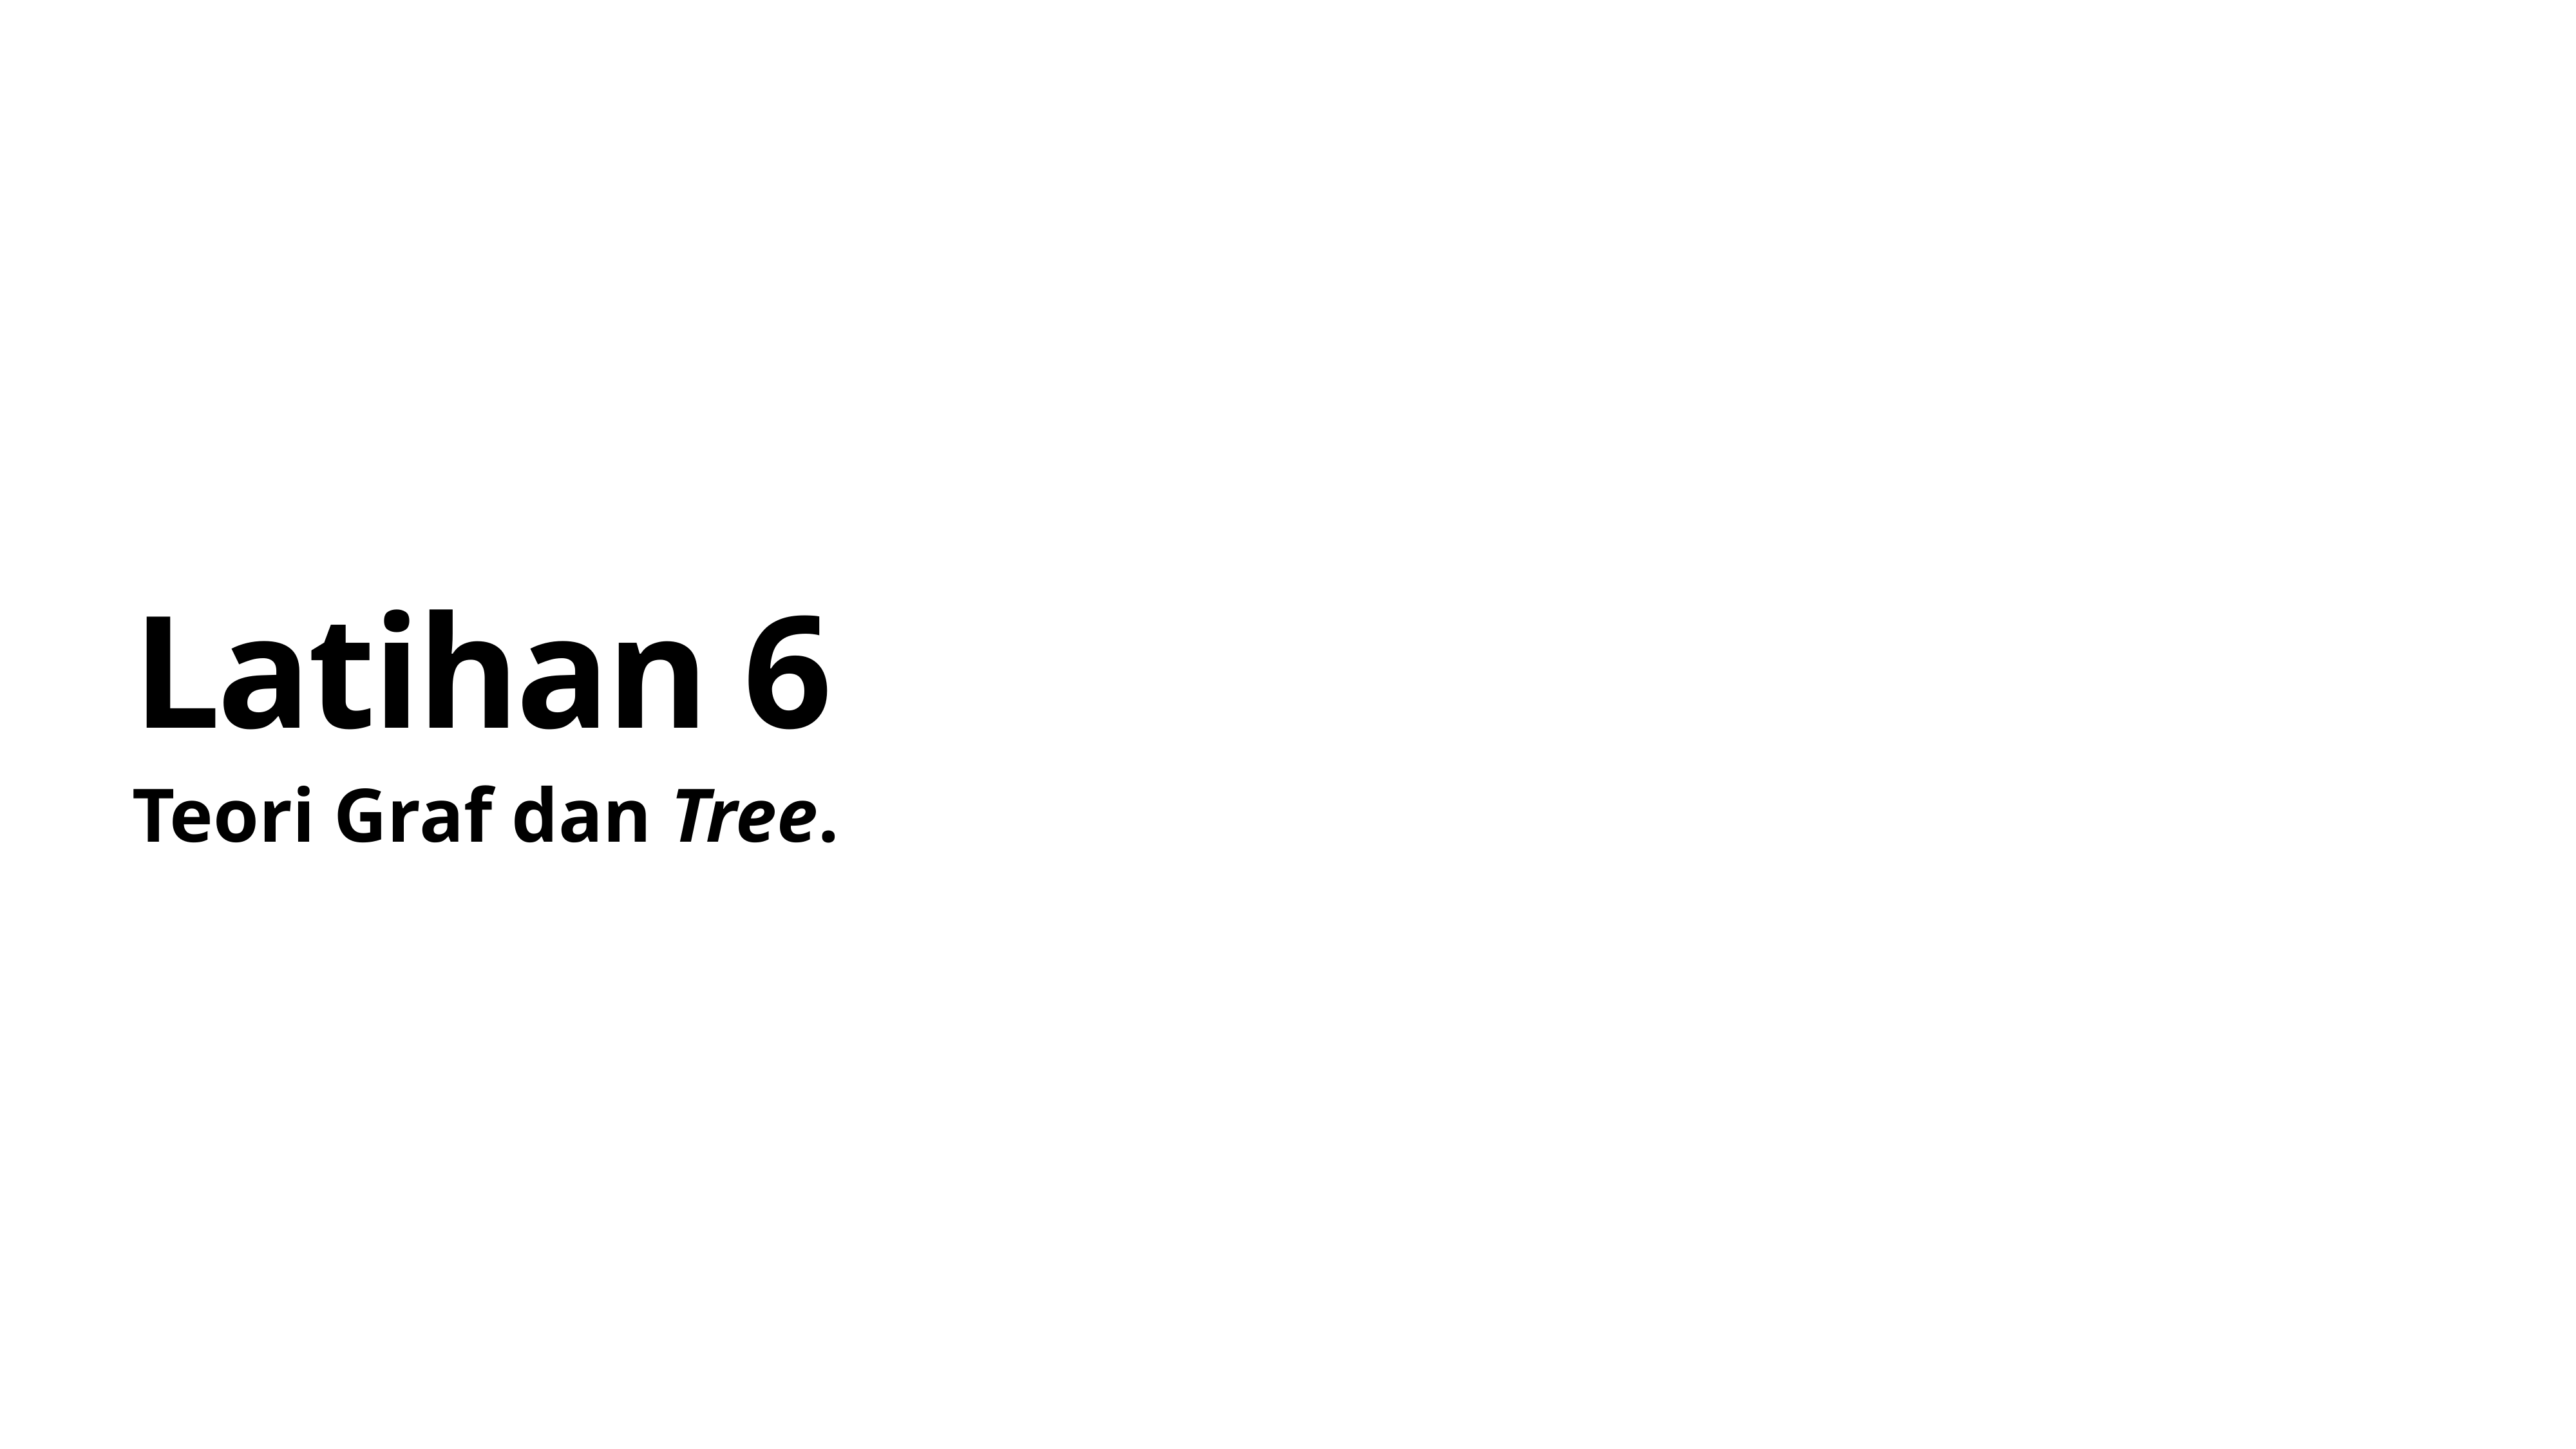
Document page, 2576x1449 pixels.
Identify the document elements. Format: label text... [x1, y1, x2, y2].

title Latihan 6 [127, 271, 2449, 764]
subtitle Teori Graf dan Tree. [126, 762, 2448, 965]
